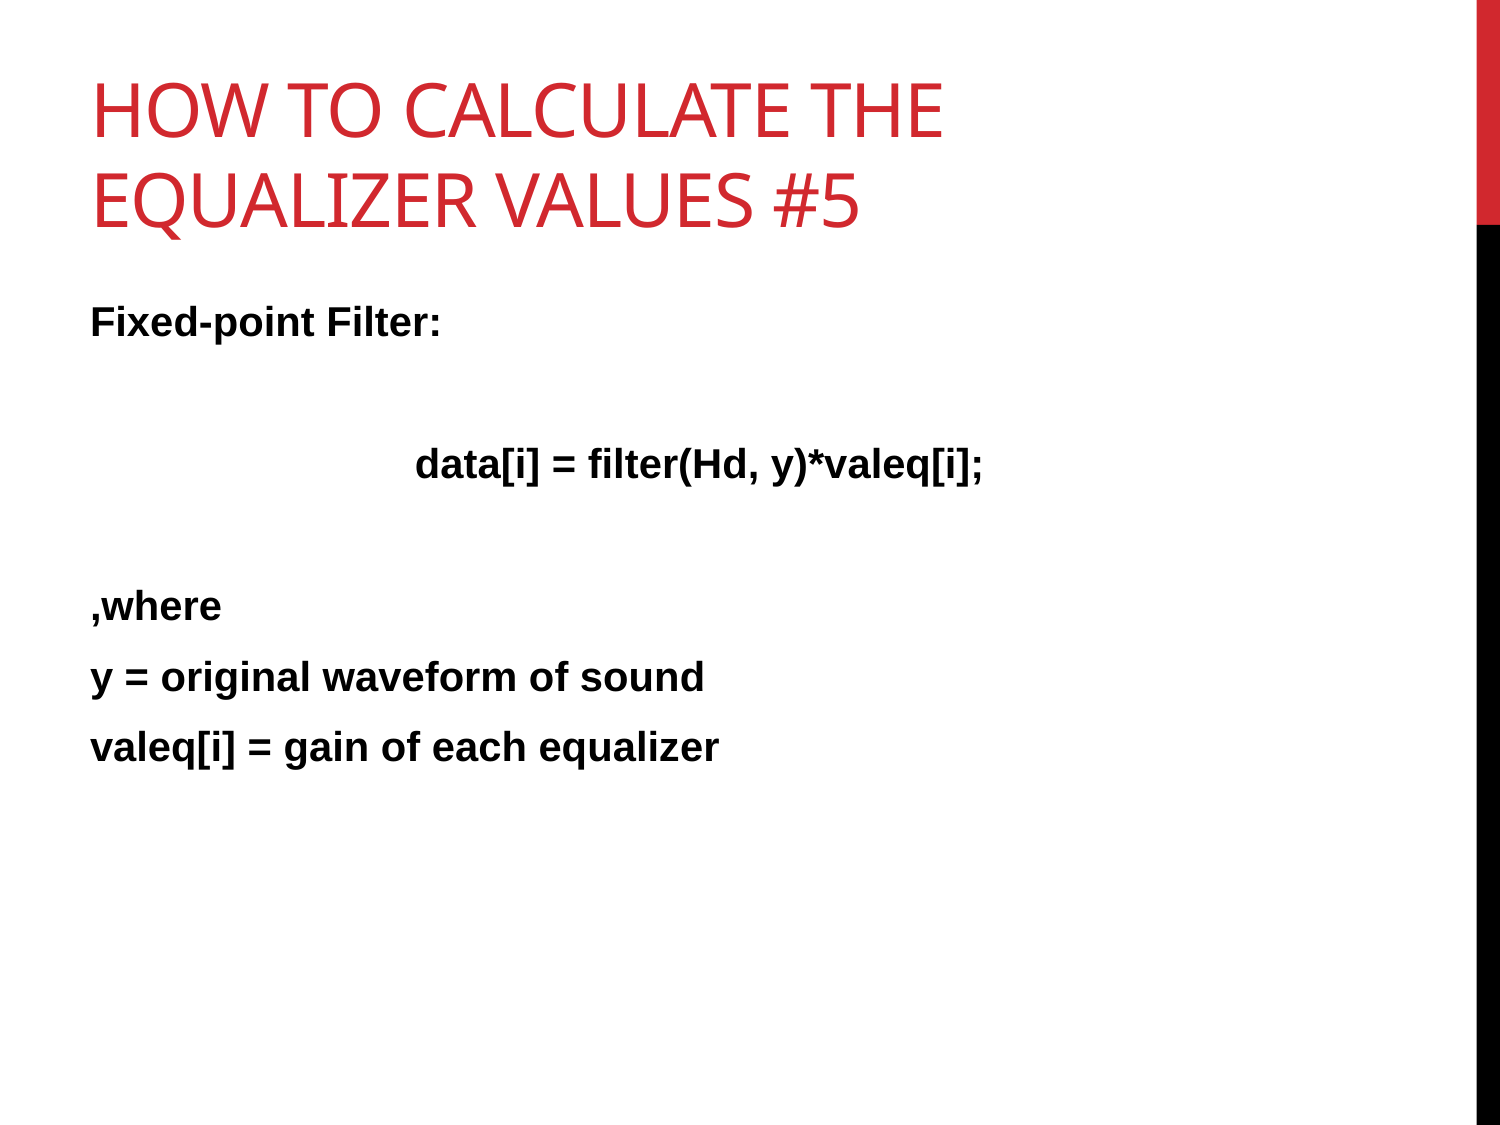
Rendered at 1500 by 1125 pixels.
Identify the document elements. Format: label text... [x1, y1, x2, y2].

title How to calculate the equalizer VALUES #5 [75, 25, 1025, 250]
list Fixed-point Filter: data[i] = filter(Hd, y)*valeq[i]; ,where y = original waveform of sound valeq[i] = gain of each equalizer [75, 287, 1325, 1005]
